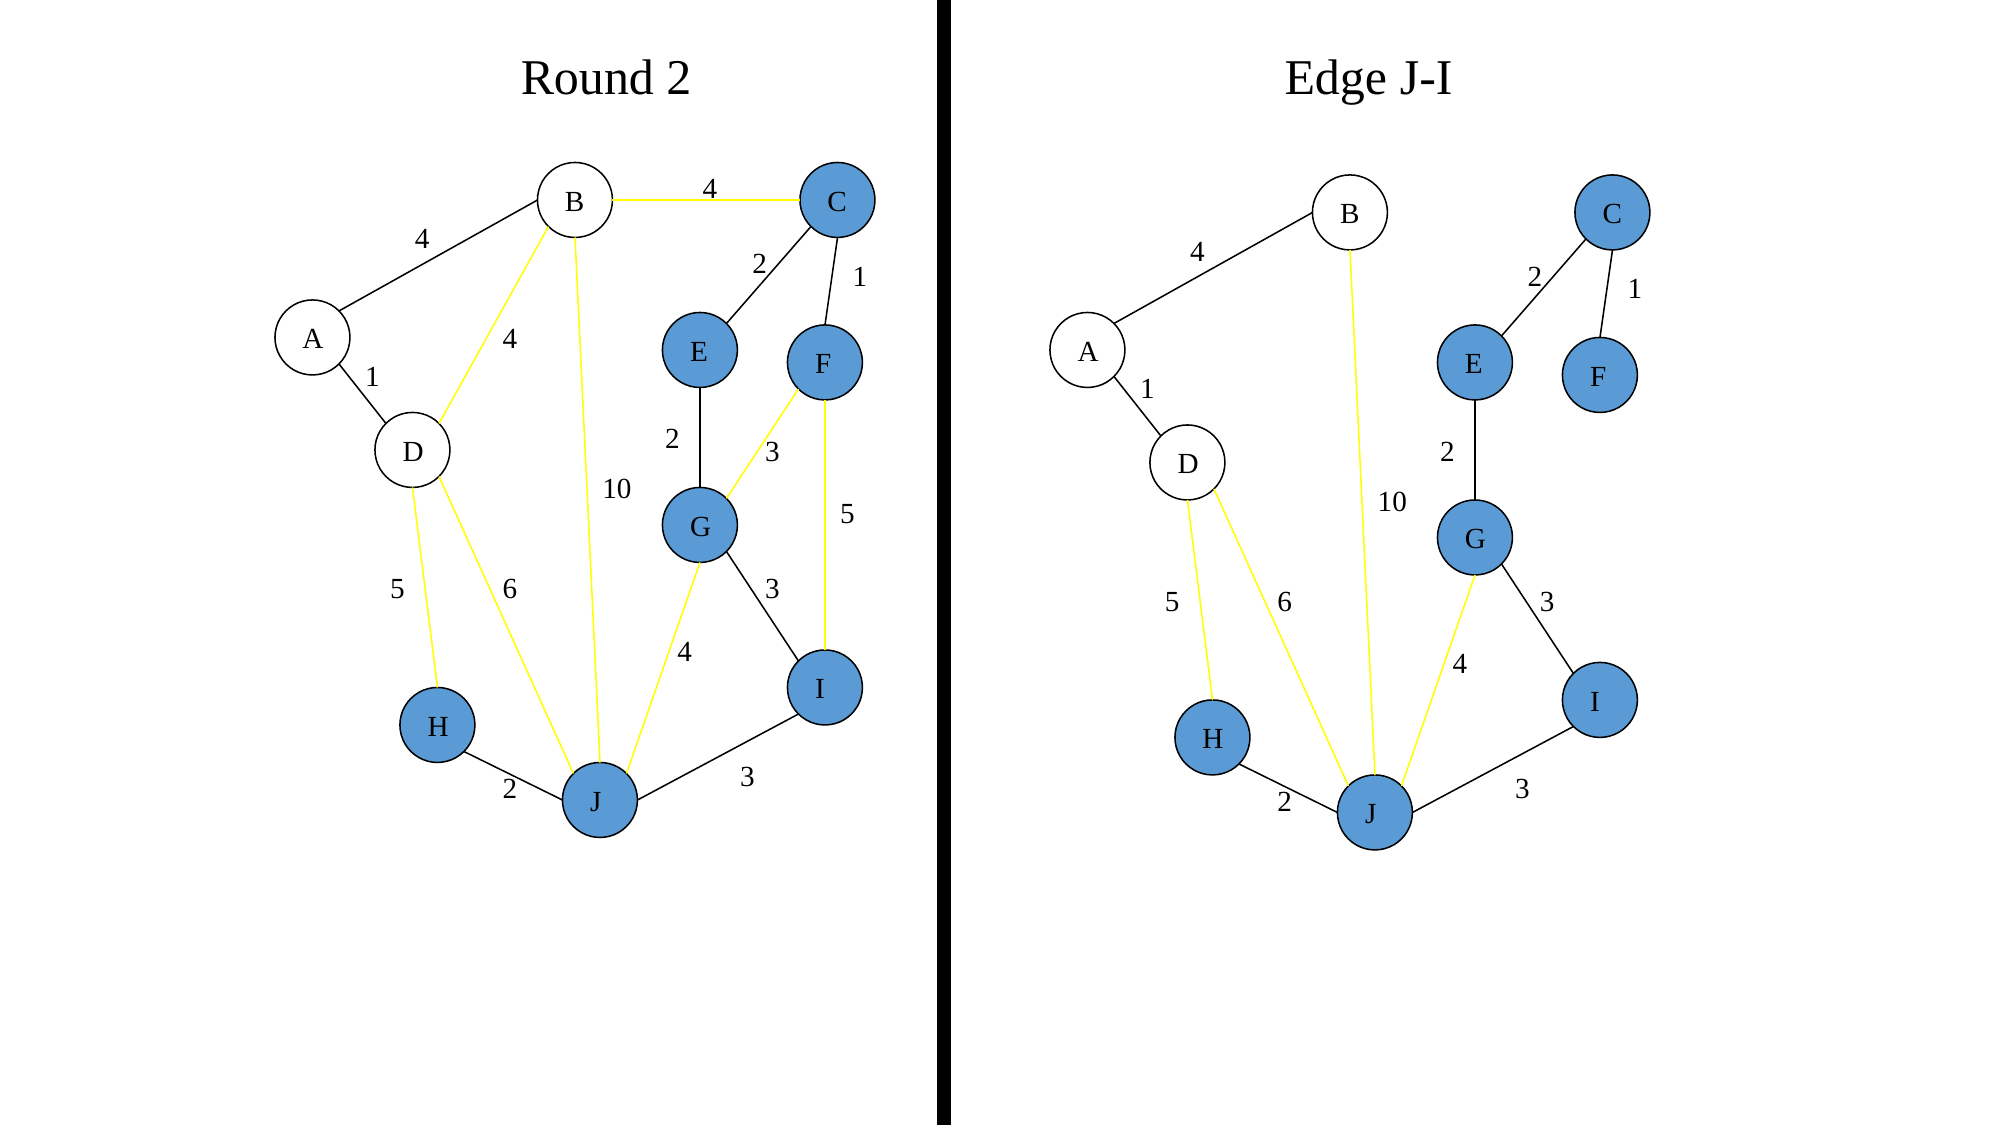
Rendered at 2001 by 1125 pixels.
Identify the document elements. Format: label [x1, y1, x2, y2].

text_box [274, 162, 883, 838]
text_box [1425, 424, 1470, 475]
text_box [387, 37, 825, 113]
text_box [937, 0, 950, 1125]
text_box [1149, 37, 1588, 113]
text_box [1049, 174, 1658, 850]
